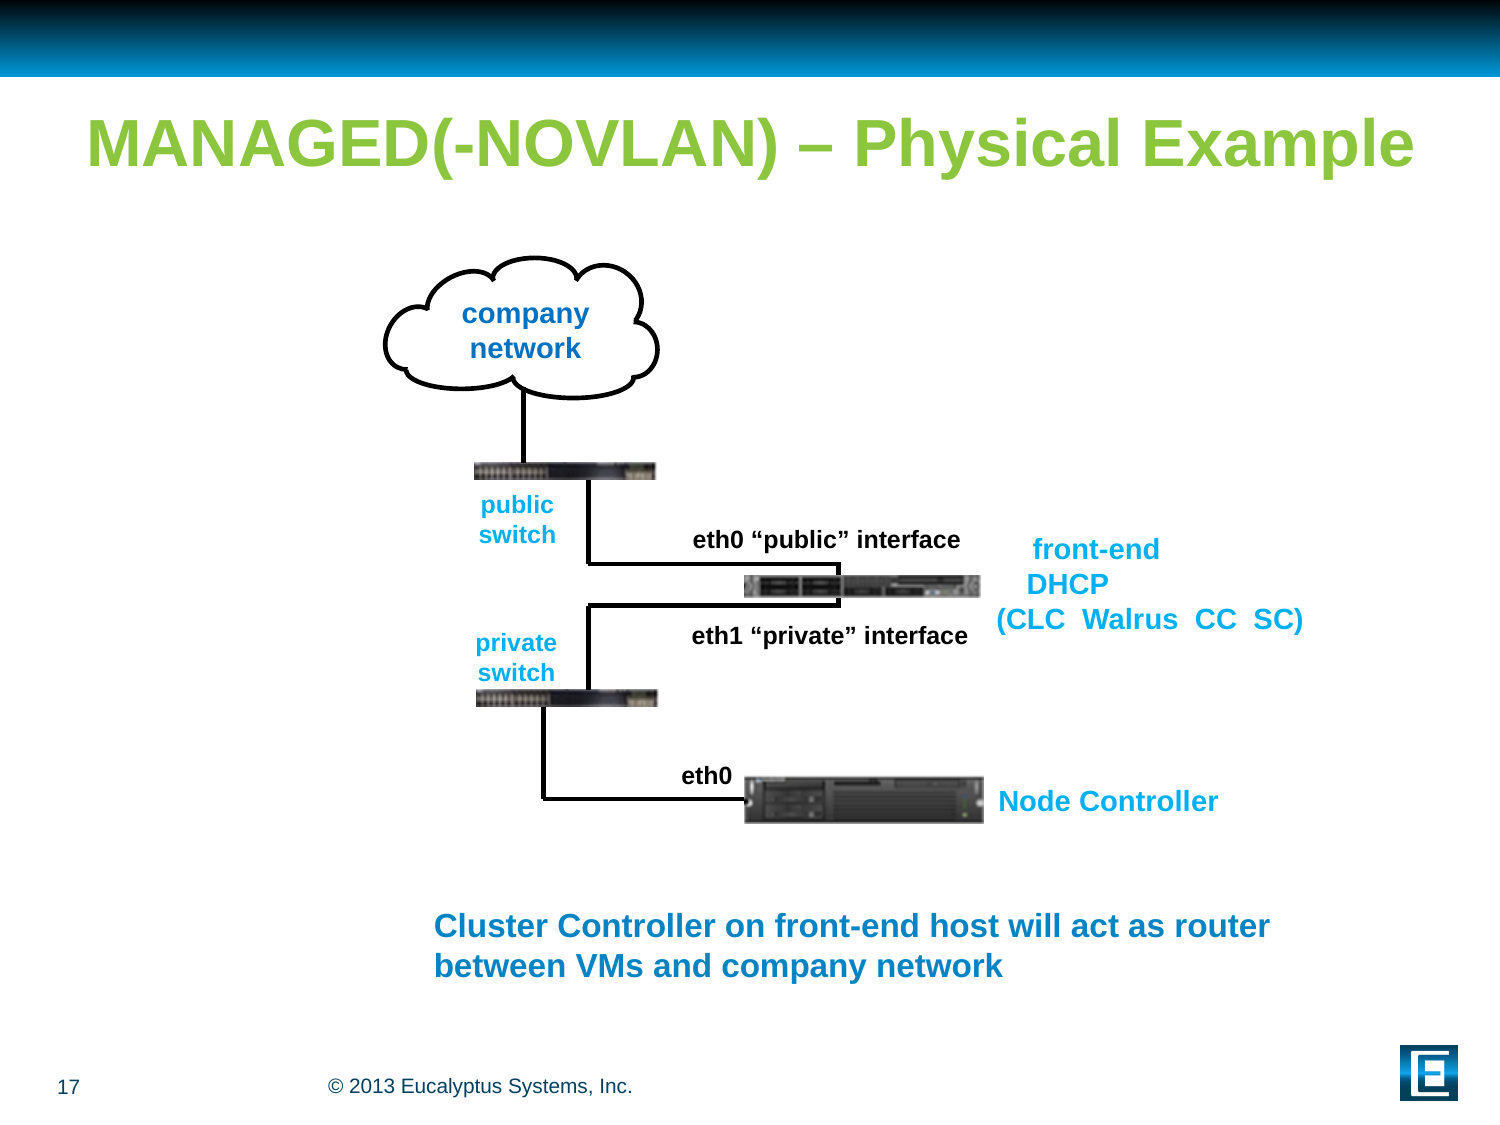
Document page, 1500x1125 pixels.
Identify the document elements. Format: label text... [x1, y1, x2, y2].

picture [1400, 1051, 1458, 1096]
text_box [386, 257, 1331, 993]
picture [1425, 1061, 1444, 1086]
title MANAGED(-NOVLAN) – Physical Example [14, 99, 1490, 280]
picture [328, 1078, 343, 1093]
slide_number 17 [42, 1060, 117, 1112]
